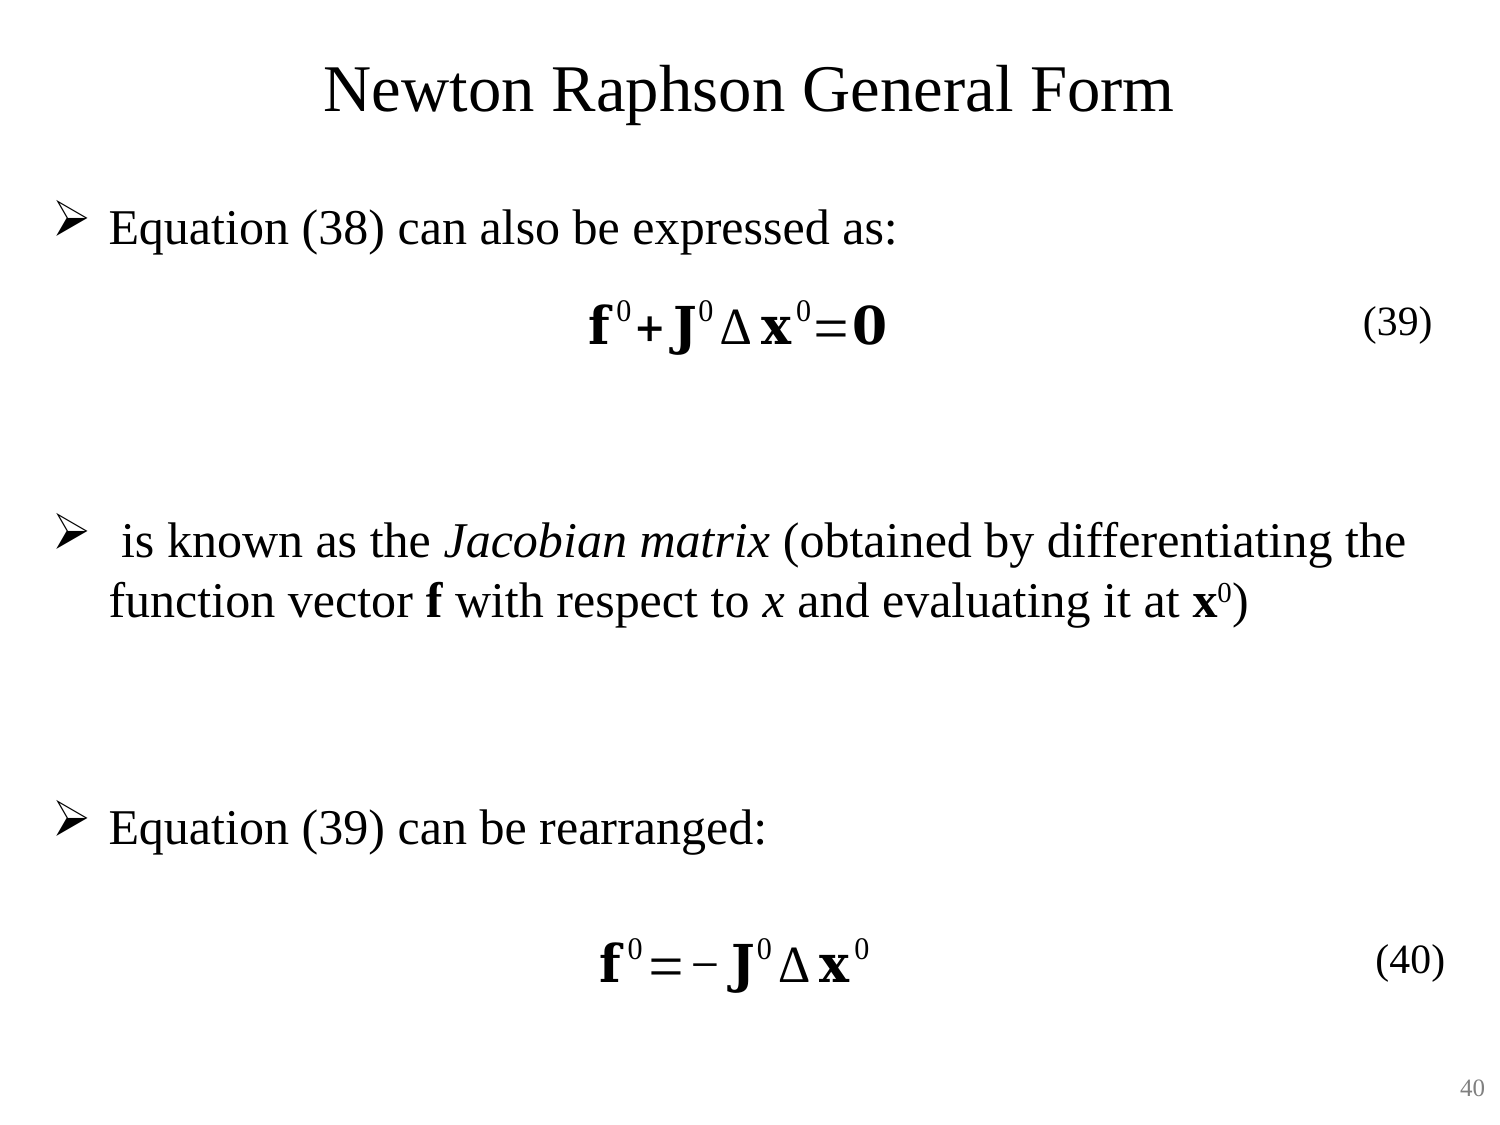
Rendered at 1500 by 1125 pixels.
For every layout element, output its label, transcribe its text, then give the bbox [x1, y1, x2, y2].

text_box (39) [1348, 286, 1448, 352]
text_box Equation (39) can be rearranged: [37, 786, 1500, 862]
text_box (40) [1360, 924, 1461, 989]
slide_number 40 [1149, 1046, 1500, 1125]
text_box Newton Raphson General Form [74, 37, 1425, 163]
text_box Equation (38) can also be expressed as: [37, 186, 1500, 262]
